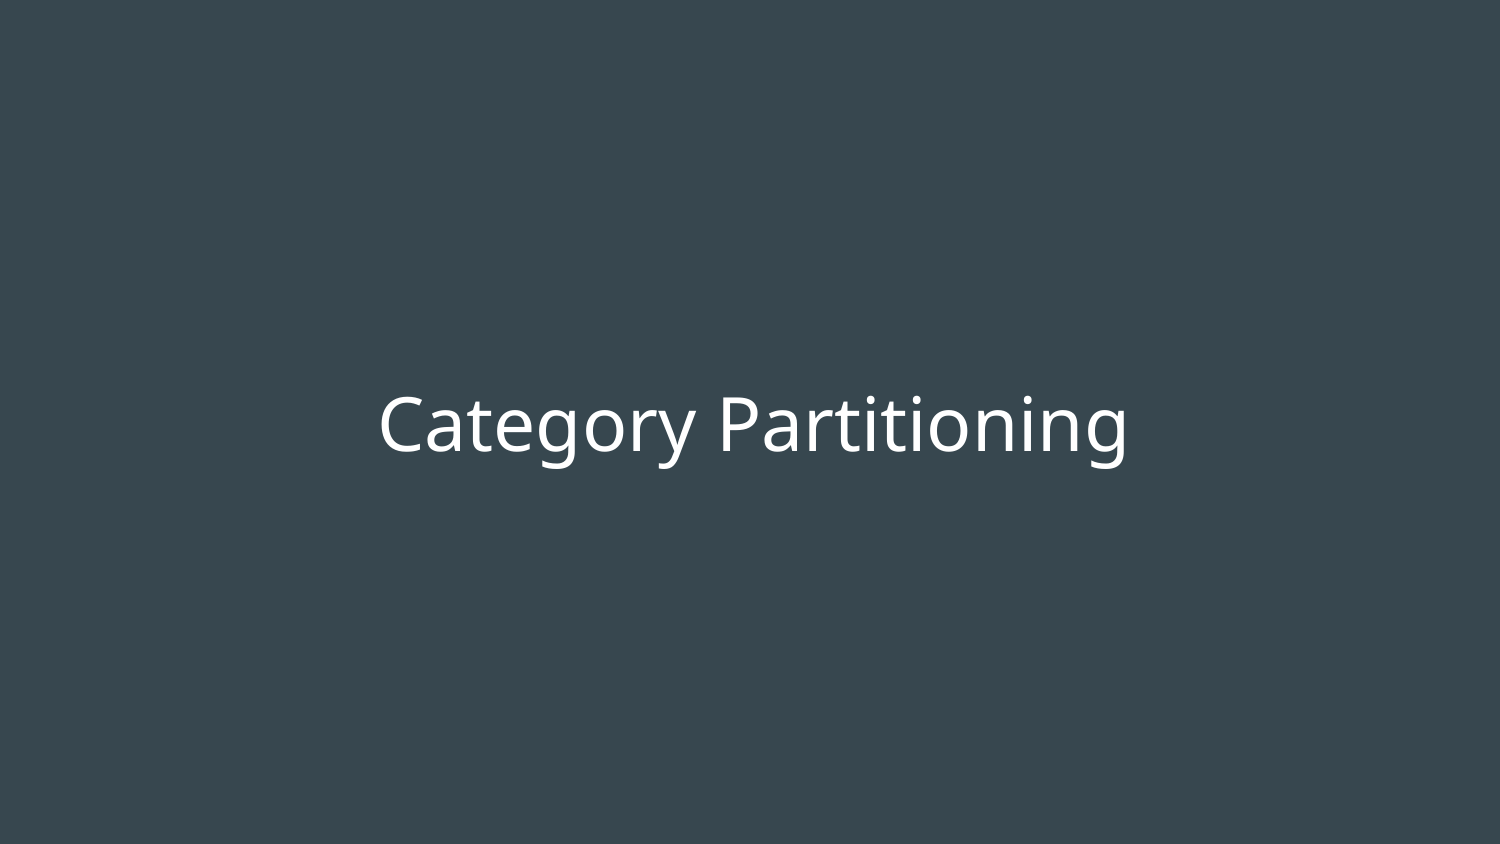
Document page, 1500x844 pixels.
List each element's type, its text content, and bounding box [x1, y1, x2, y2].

title Category Partitioning [110, 351, 1399, 493]
